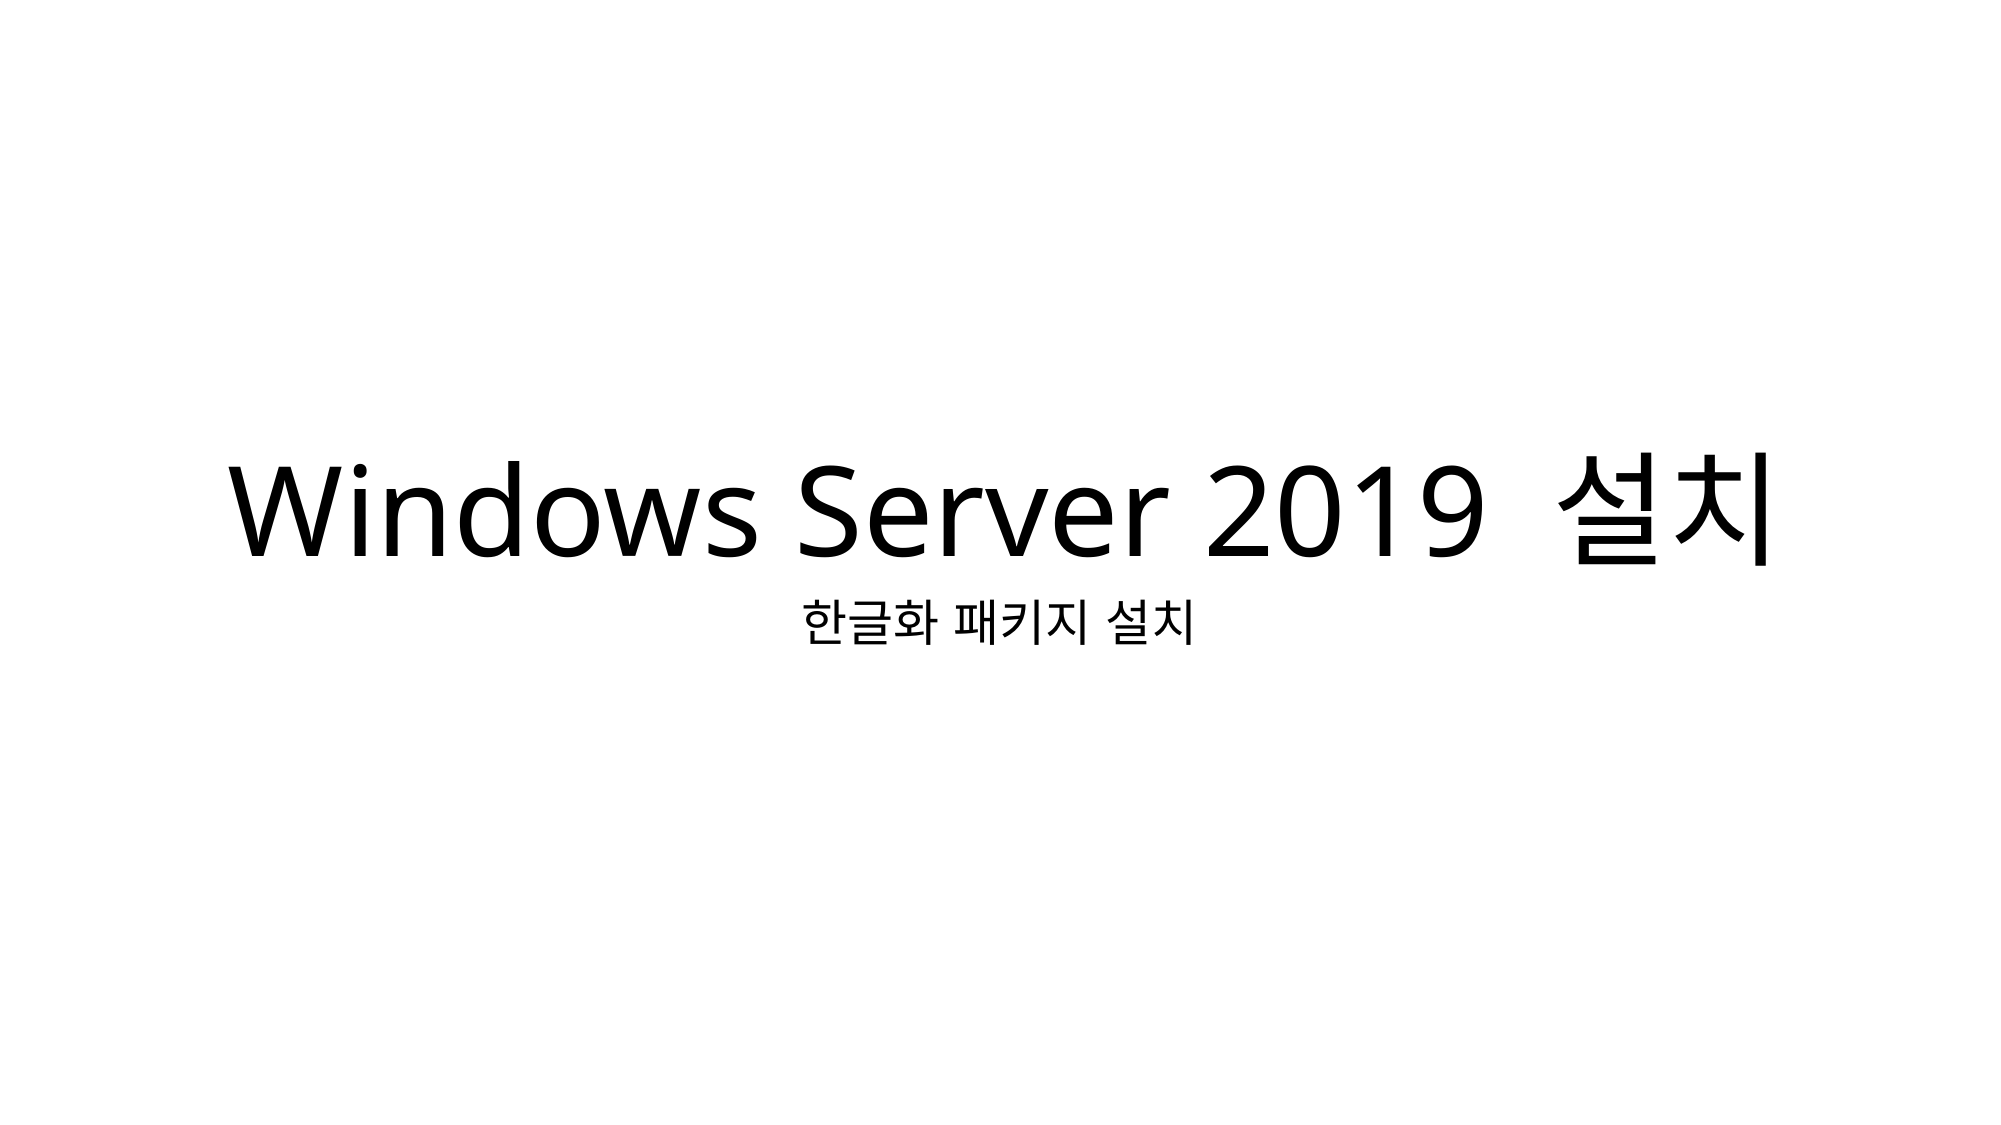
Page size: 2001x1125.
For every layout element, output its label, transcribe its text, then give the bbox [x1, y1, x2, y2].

subtitle 한글화 패키지 설치 [249, 590, 1750, 863]
title Windows Server 2019 설치 [183, 199, 1828, 591]
